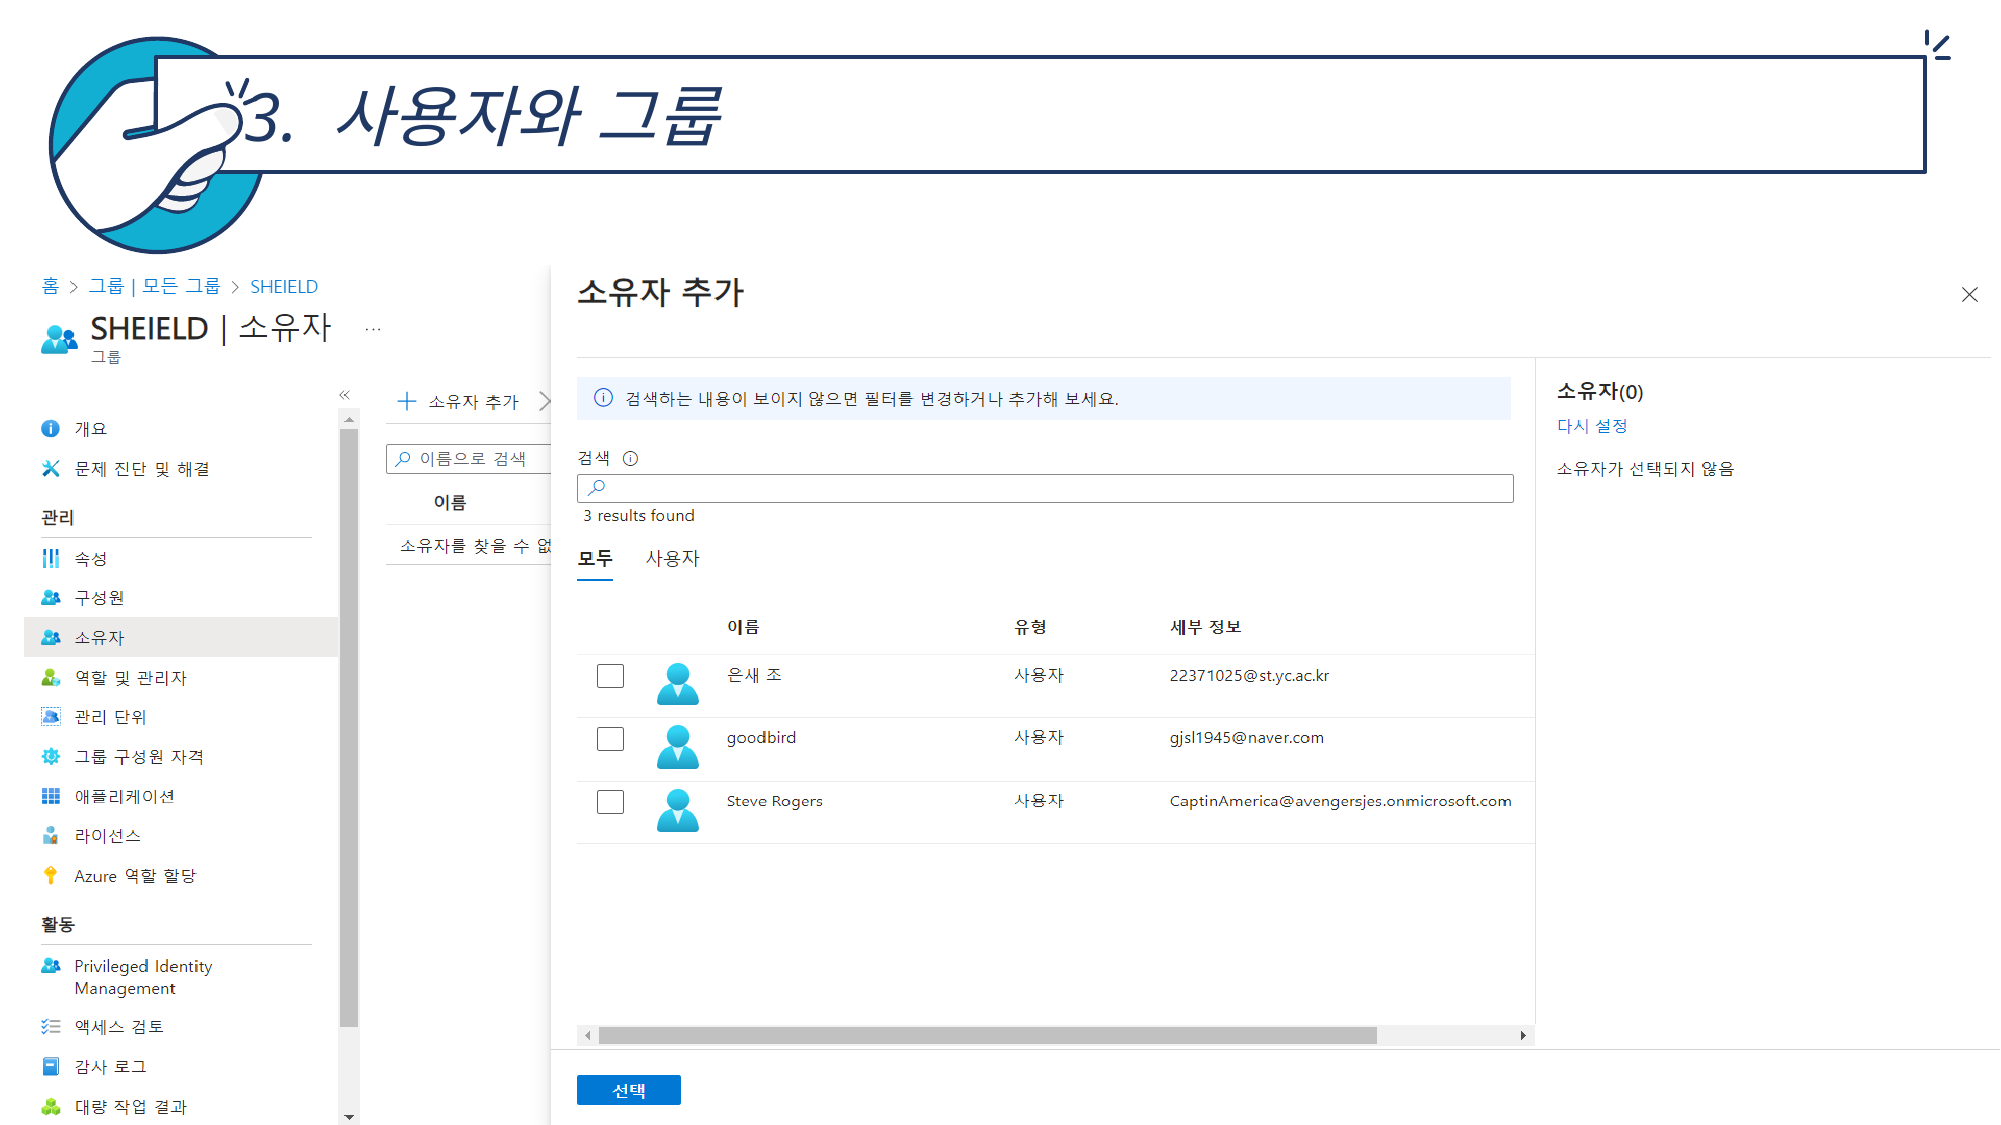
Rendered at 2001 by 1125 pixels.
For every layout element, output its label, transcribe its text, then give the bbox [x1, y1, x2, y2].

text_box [58, 77, 254, 244]
text_box [49, 104, 58, 161]
text_box 3. 사용자와 그룹 [156, 56, 1925, 173]
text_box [1927, 31, 1950, 59]
text_box [114, 244, 201, 254]
text_box [254, 173, 262, 194]
picture [24, 265, 2000, 1125]
text_box [74, 37, 218, 77]
